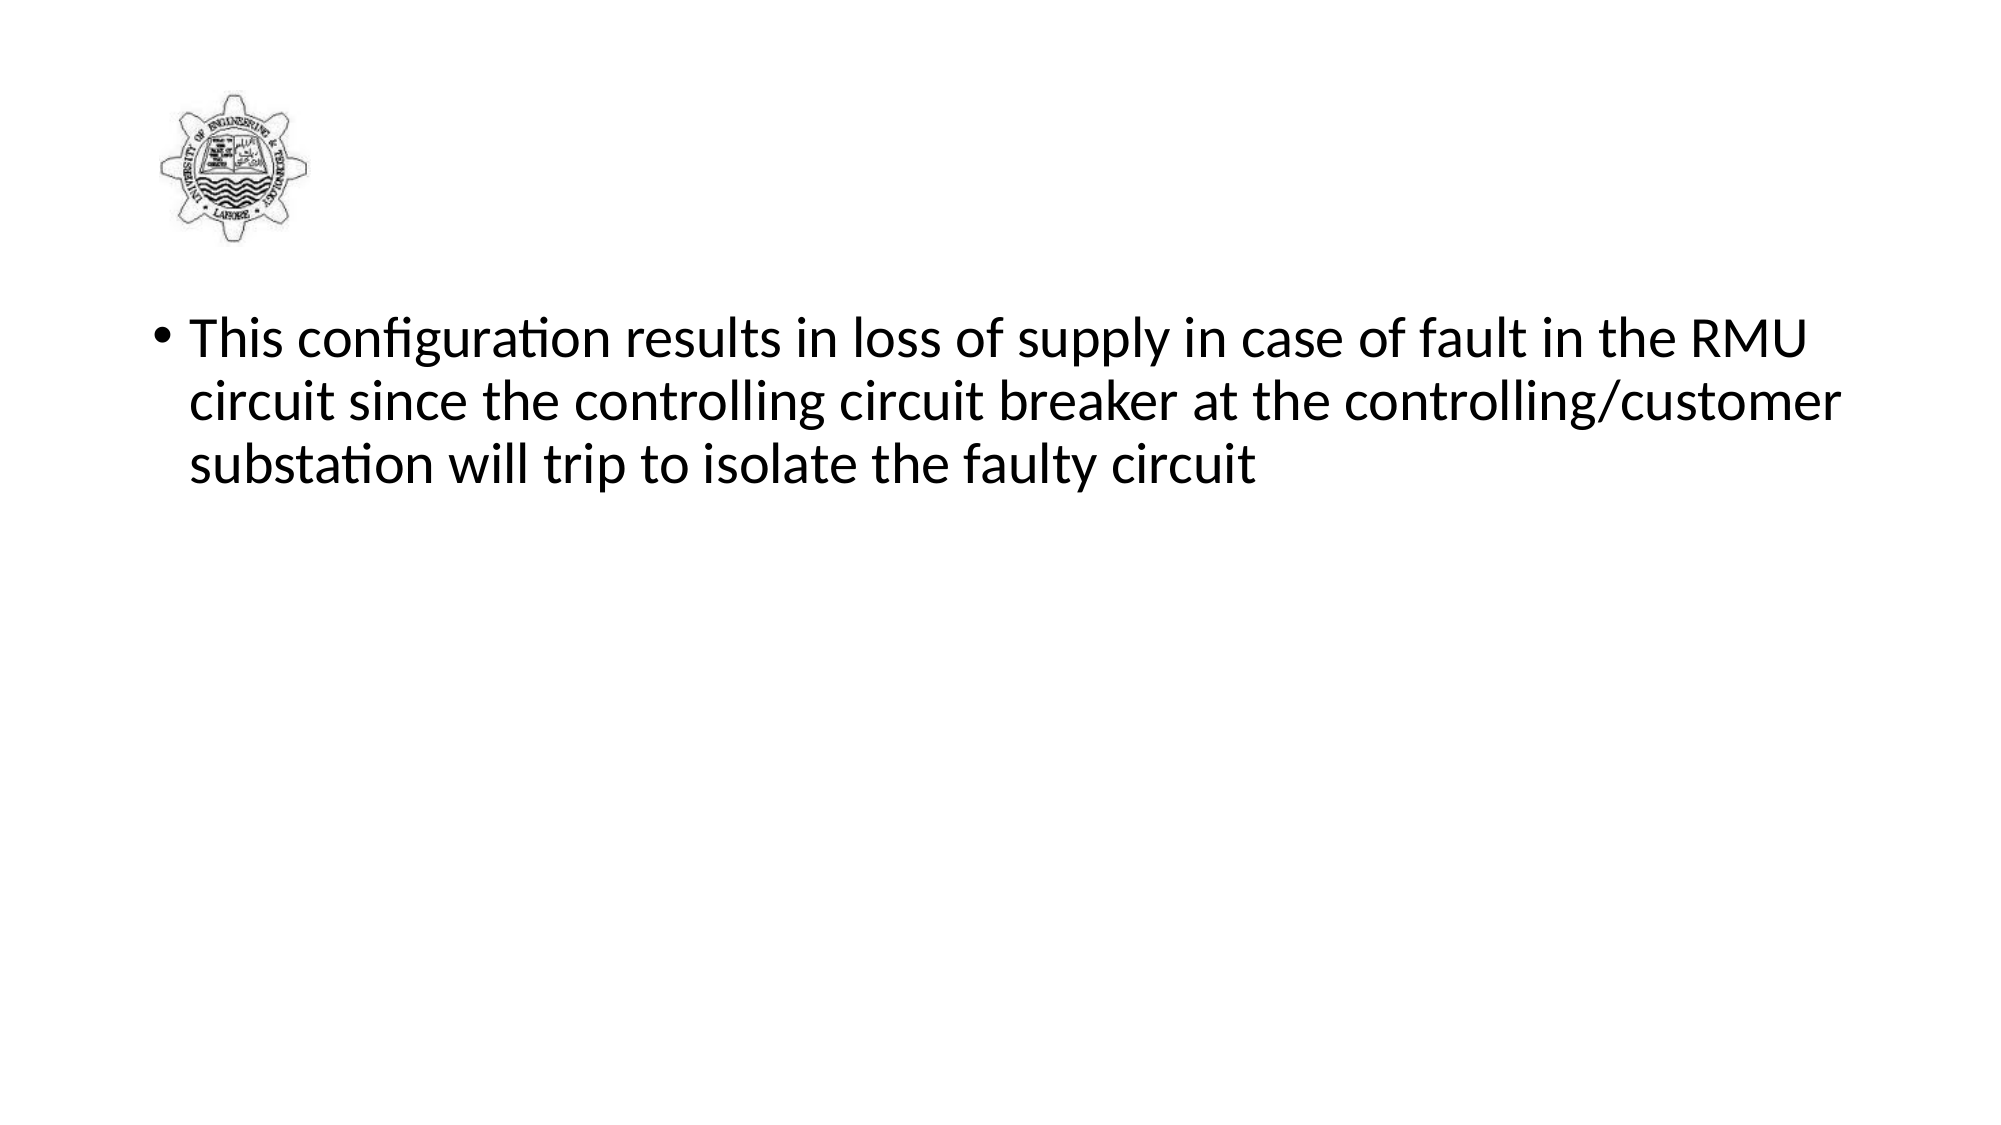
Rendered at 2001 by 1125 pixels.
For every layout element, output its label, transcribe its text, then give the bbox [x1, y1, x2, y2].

list This configuration results in loss of supply in case of fault in the RMU circuit since the controlling circuit breaker at the controlling/customer substation will trip to isolate the faulty circuit [137, 299, 1863, 1014]
title [137, 59, 1863, 278]
